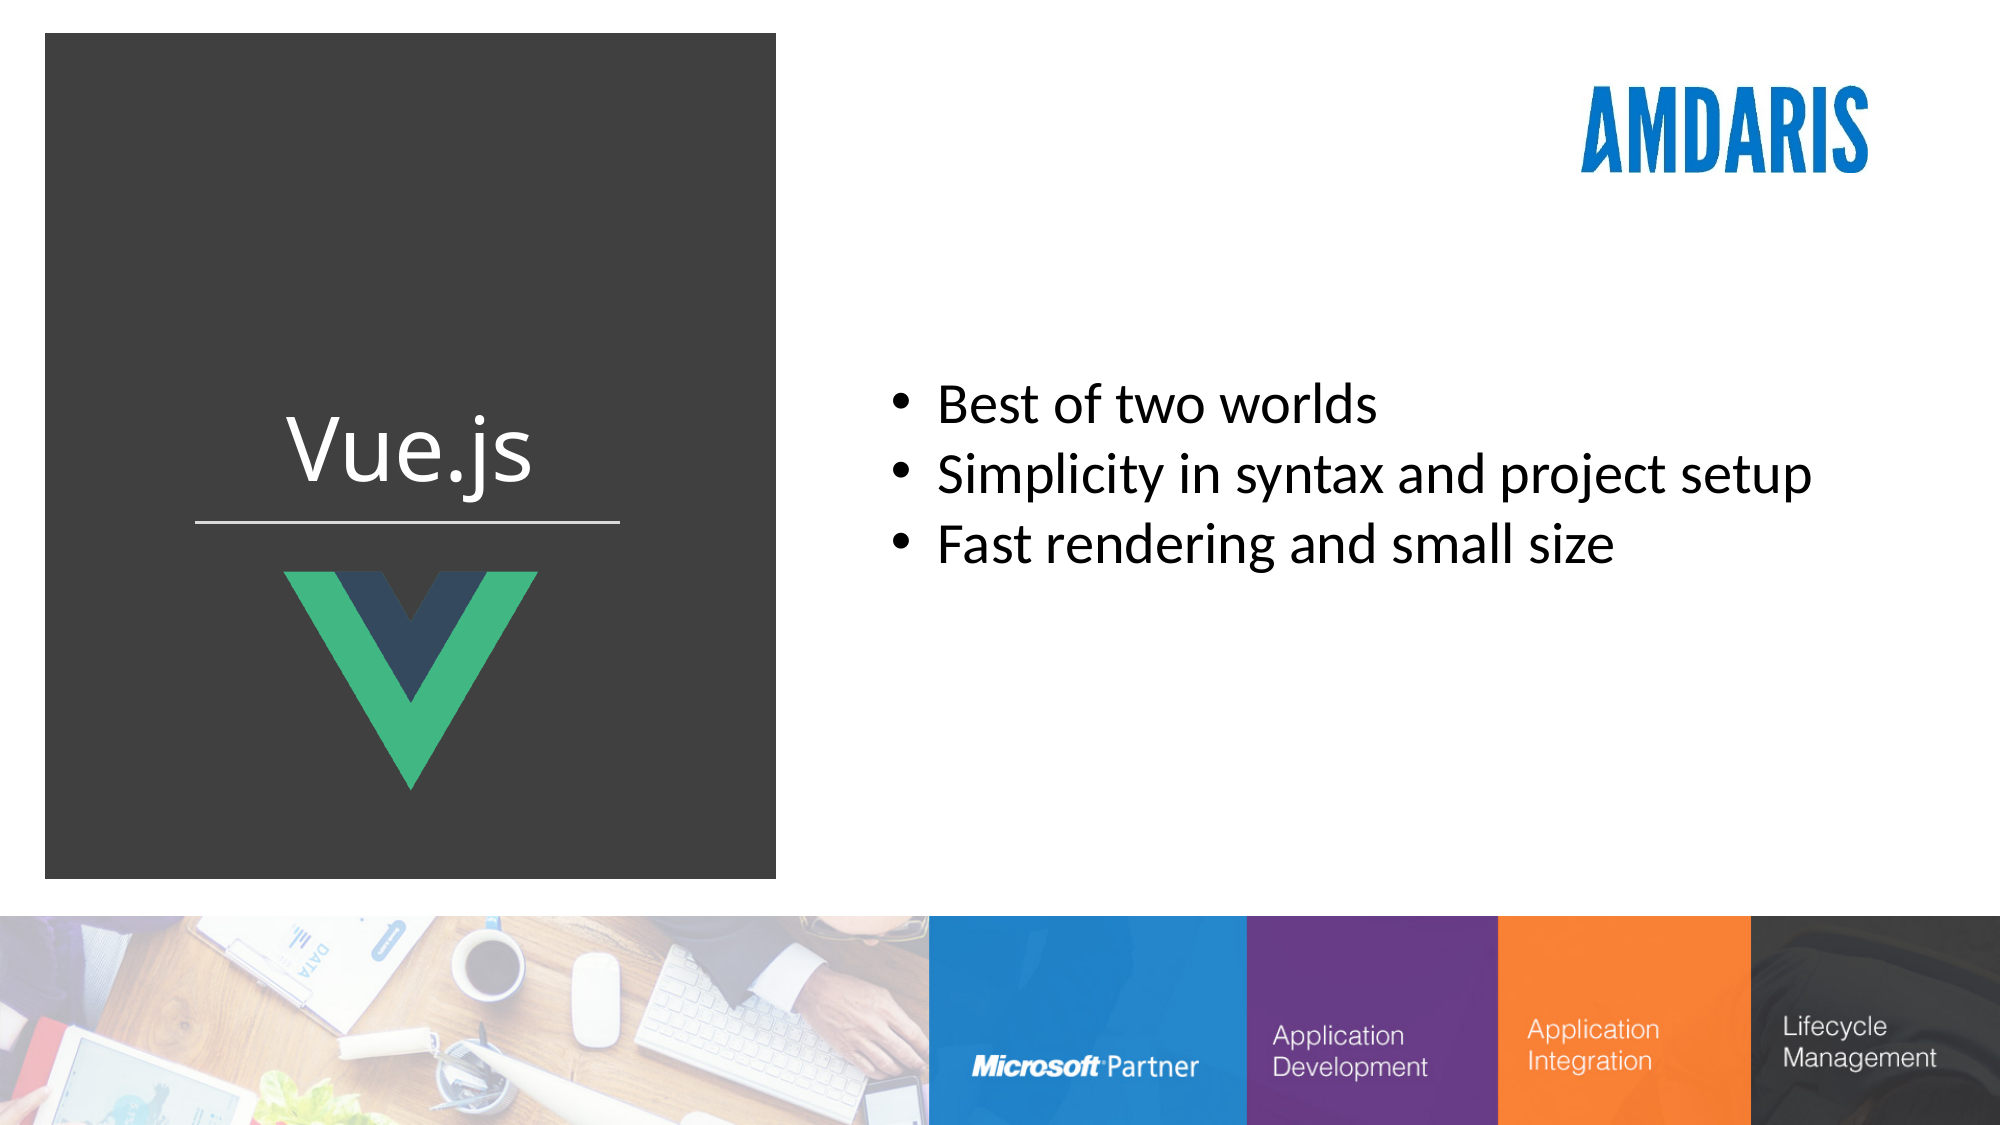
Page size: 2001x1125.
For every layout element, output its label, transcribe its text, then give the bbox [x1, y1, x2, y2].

picture [0, 916, 2000, 1125]
text_box [54, 42, 767, 870]
text_box Best of two worlds Simplicity in syntax and project setup Fast rendering and small size [876, 357, 1954, 583]
title Vue.js [110, 122, 711, 509]
picture [283, 554, 538, 808]
picture [1581, 85, 1868, 173]
